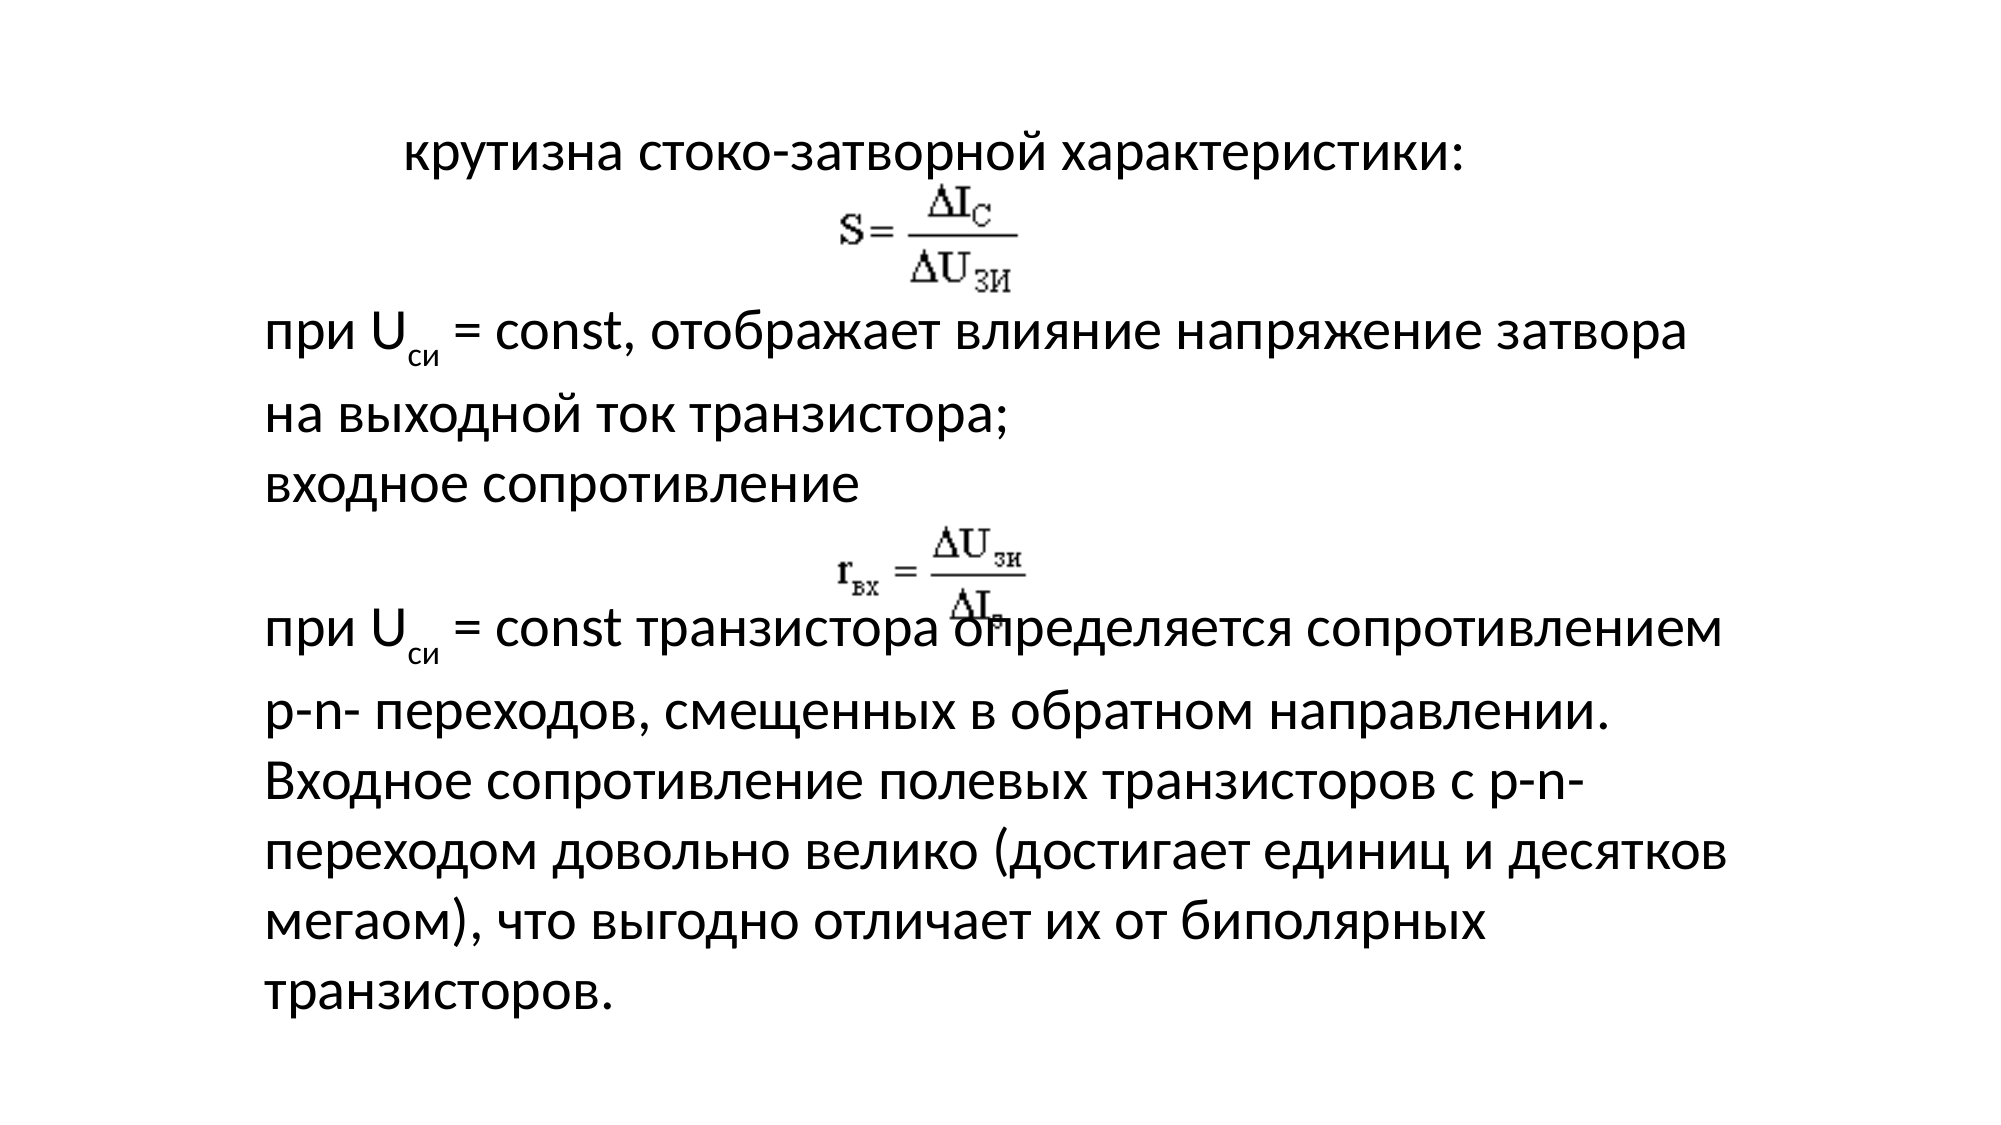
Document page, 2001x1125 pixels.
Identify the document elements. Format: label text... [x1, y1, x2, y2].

text_box при Uси = const, отображает влияние напряжение затвора на выходной ток транзистора; входное сопротивление [249, 238, 1750, 491]
picture [834, 515, 1036, 639]
text_box крутизна стоко-затворной характеристики: [388, 104, 1482, 190]
picture [834, 172, 1026, 303]
text_box при Uси = const транзистора определяется сопротивлением р-n- переходов, смещенных в обратном направлении. Входное сопротивление полевых транзисторов с р-n- переходом довольно велико (достигает единиц и десятков мегаом), что выгодно отличает их от биполярных транзисторов. [249, 491, 1750, 1029]
